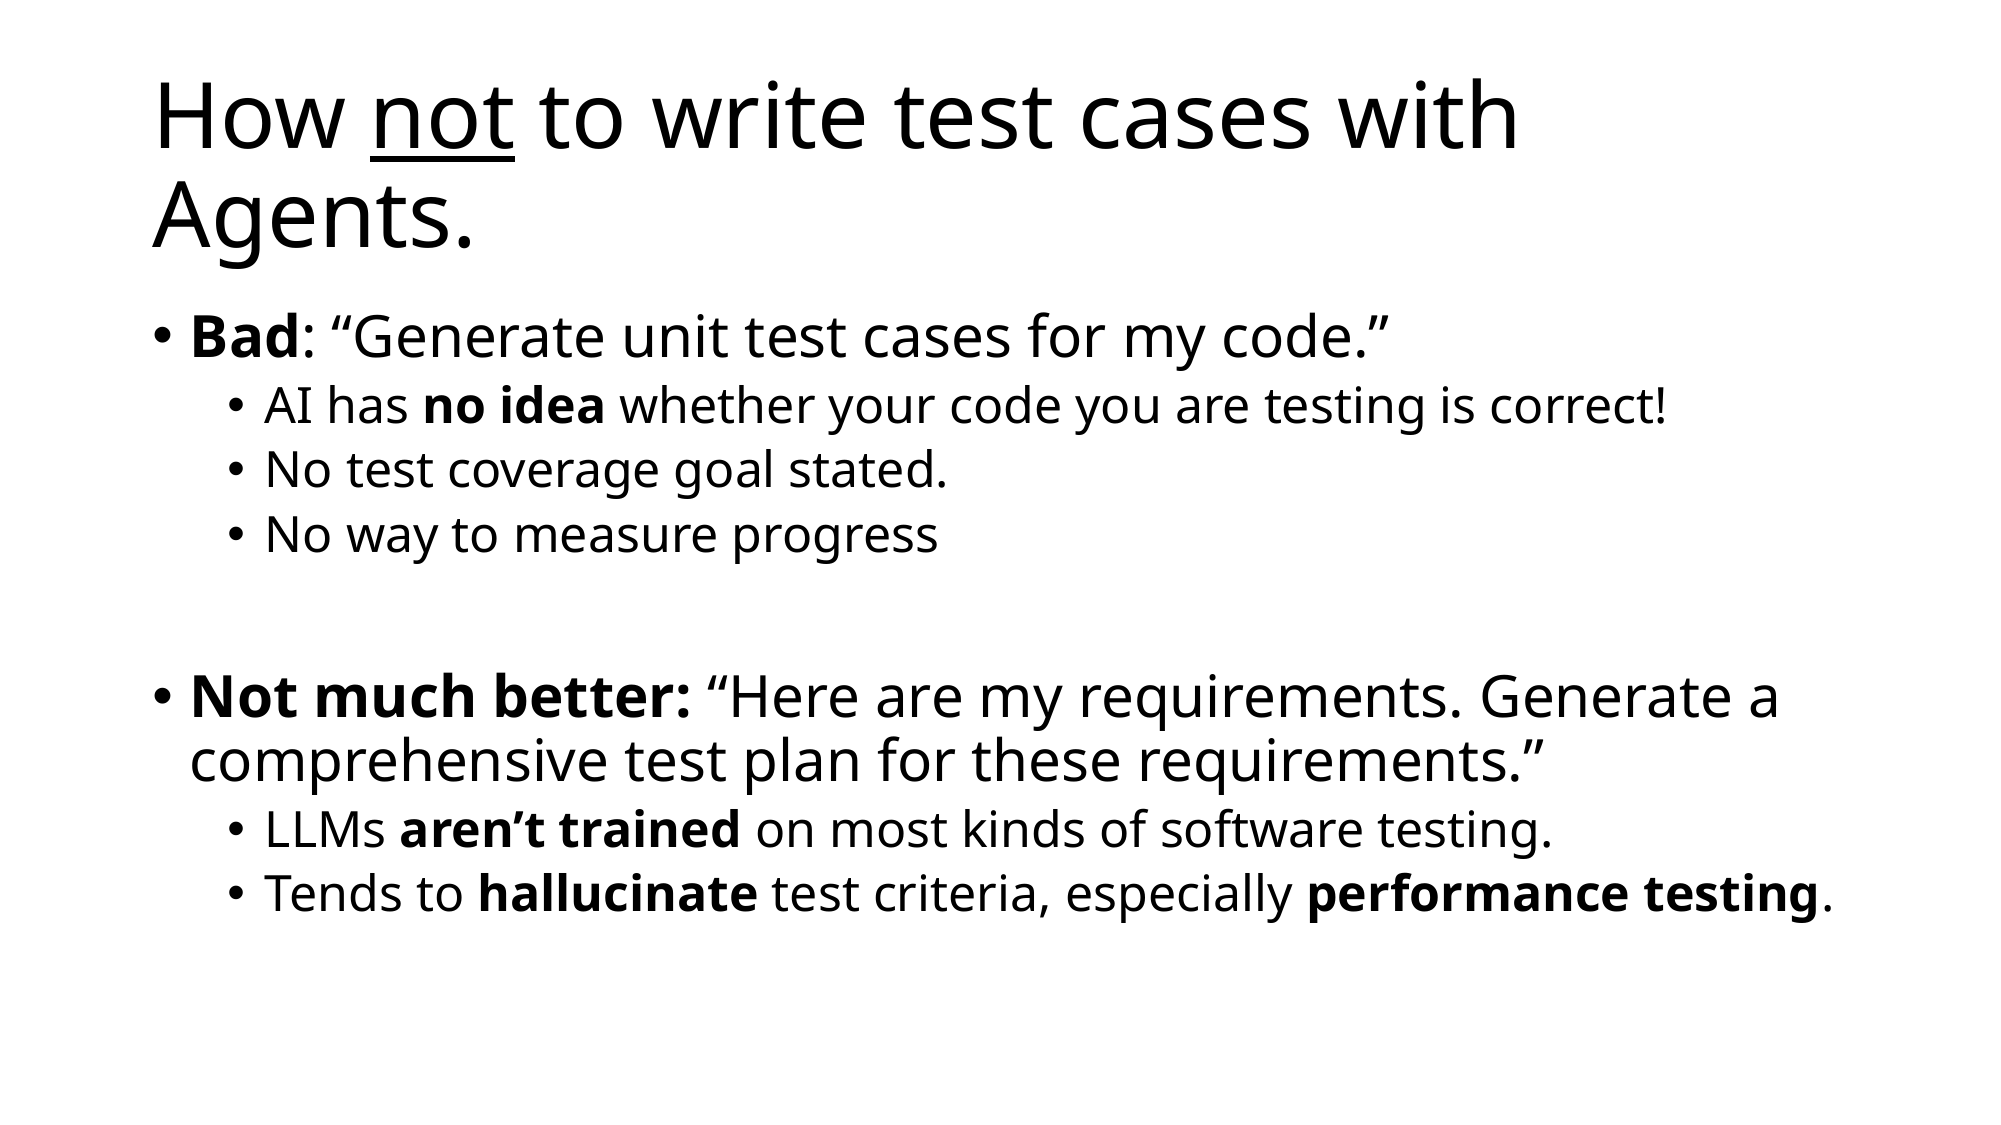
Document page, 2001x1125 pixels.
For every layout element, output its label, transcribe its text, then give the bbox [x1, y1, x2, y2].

list Bad: “Generate unit test cases for my code.” AI has no idea whether your code you are testing is correct! No test coverage goal stated. No way to measure progress Not much better: “Here are my requirements. Generate a comprehensive test plan for these requirements.” LLMs aren’t trained on most kinds of software testing. Tends to hallucinate test criteria, especially performance testing. [137, 299, 1863, 1014]
title How not to write test cases with Agents. [137, 59, 1863, 278]
